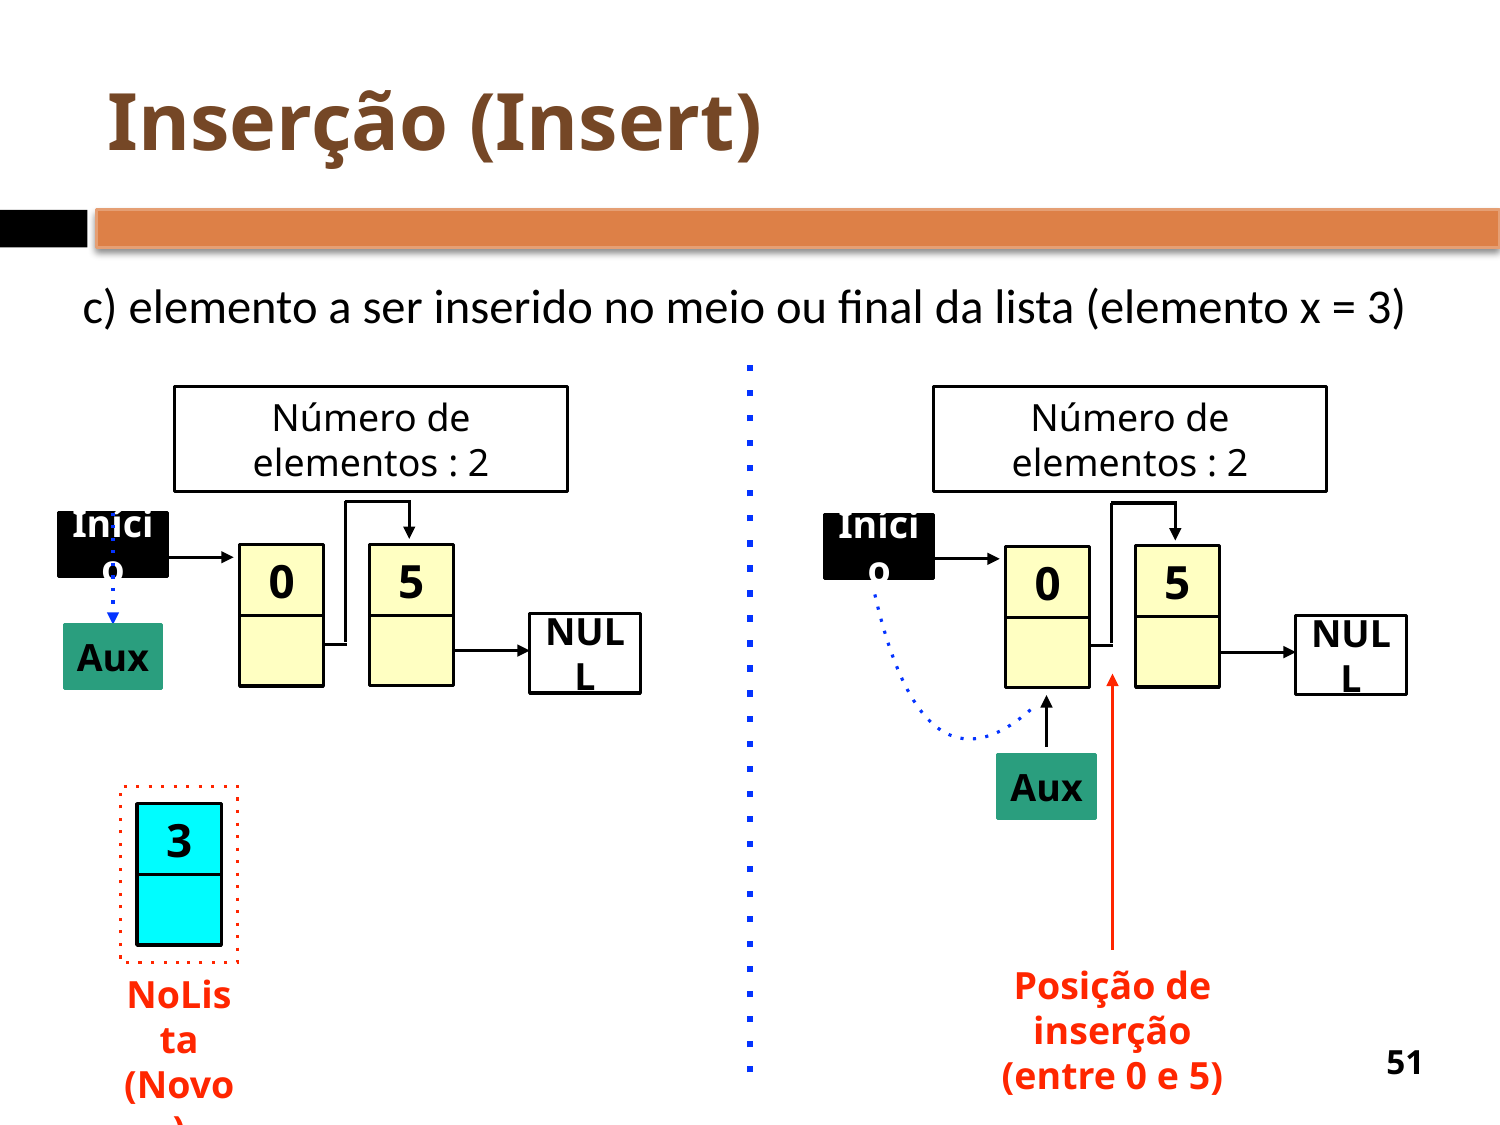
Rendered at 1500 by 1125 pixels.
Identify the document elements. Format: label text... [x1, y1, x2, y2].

text_box [369, 616, 454, 686]
text_box Número de elementos : 2 [933, 386, 1327, 492]
text_box Número de elementos : 2 [174, 386, 568, 492]
text_box Início [58, 512, 112, 577]
text_box [239, 616, 324, 686]
text_box [1135, 617, 1220, 687]
text_box 5 [1135, 545, 1220, 617]
text_box [1005, 618, 1090, 688]
text_box Aux [64, 624, 162, 689]
text_box [120, 786, 238, 963]
text_box Início [115, 512, 168, 577]
title Inserção (Insert) [100, 37, 1438, 200]
text_box Aux [997, 754, 1096, 819]
text_box 0 [239, 544, 324, 616]
text_box NoLista (Novo) [112, 963, 247, 1125]
text_box Posição de inserção (entre 0 e 5) [950, 954, 1274, 1105]
text_box NULL [1295, 615, 1407, 695]
text_box Início [824, 514, 934, 579]
text_box NULL [529, 613, 641, 694]
text_box 0 [1005, 546, 1090, 618]
slide_number ‹#› [1361, 1033, 1450, 1095]
text_box [874, 594, 1034, 740]
text_box 5 [369, 544, 454, 616]
list c) elemento a ser inserido no meio ou final da lista (elemento x = 3) [75, 267, 1425, 351]
